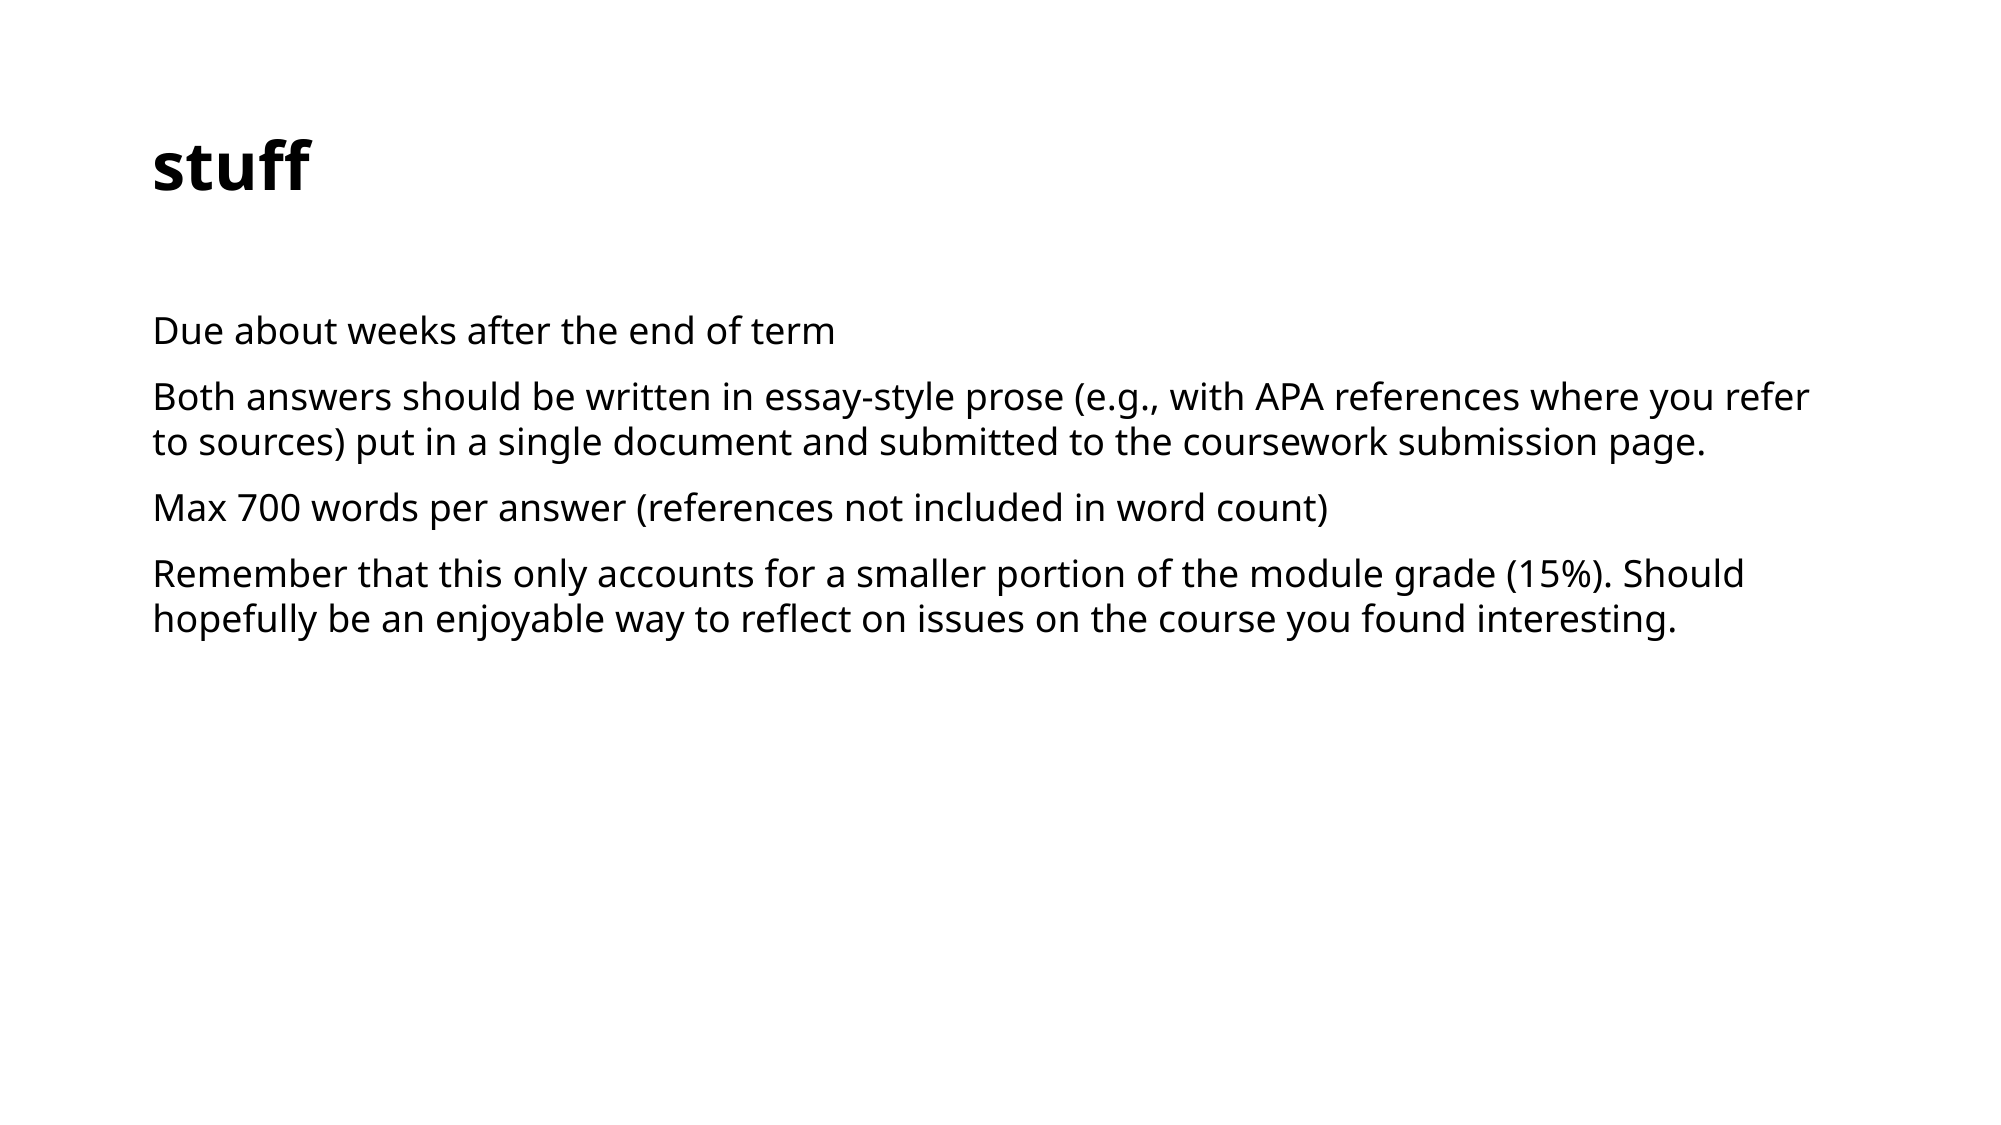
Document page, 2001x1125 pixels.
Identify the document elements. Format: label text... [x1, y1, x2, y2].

title stuff [137, 59, 1779, 278]
list Due about weeks after the end of term Both answers should be written in essay-style prose (e.g., with APA references where you refer to sources) put in a single document and submitted to the coursework submission page. Max 700 words per answer (references not included in word count) Remember that this only accounts for a smaller portion of the module grade (15%). Should hopefully be an enjoyable way to reflect on issues on the course you found interesting. [137, 299, 1863, 1014]
